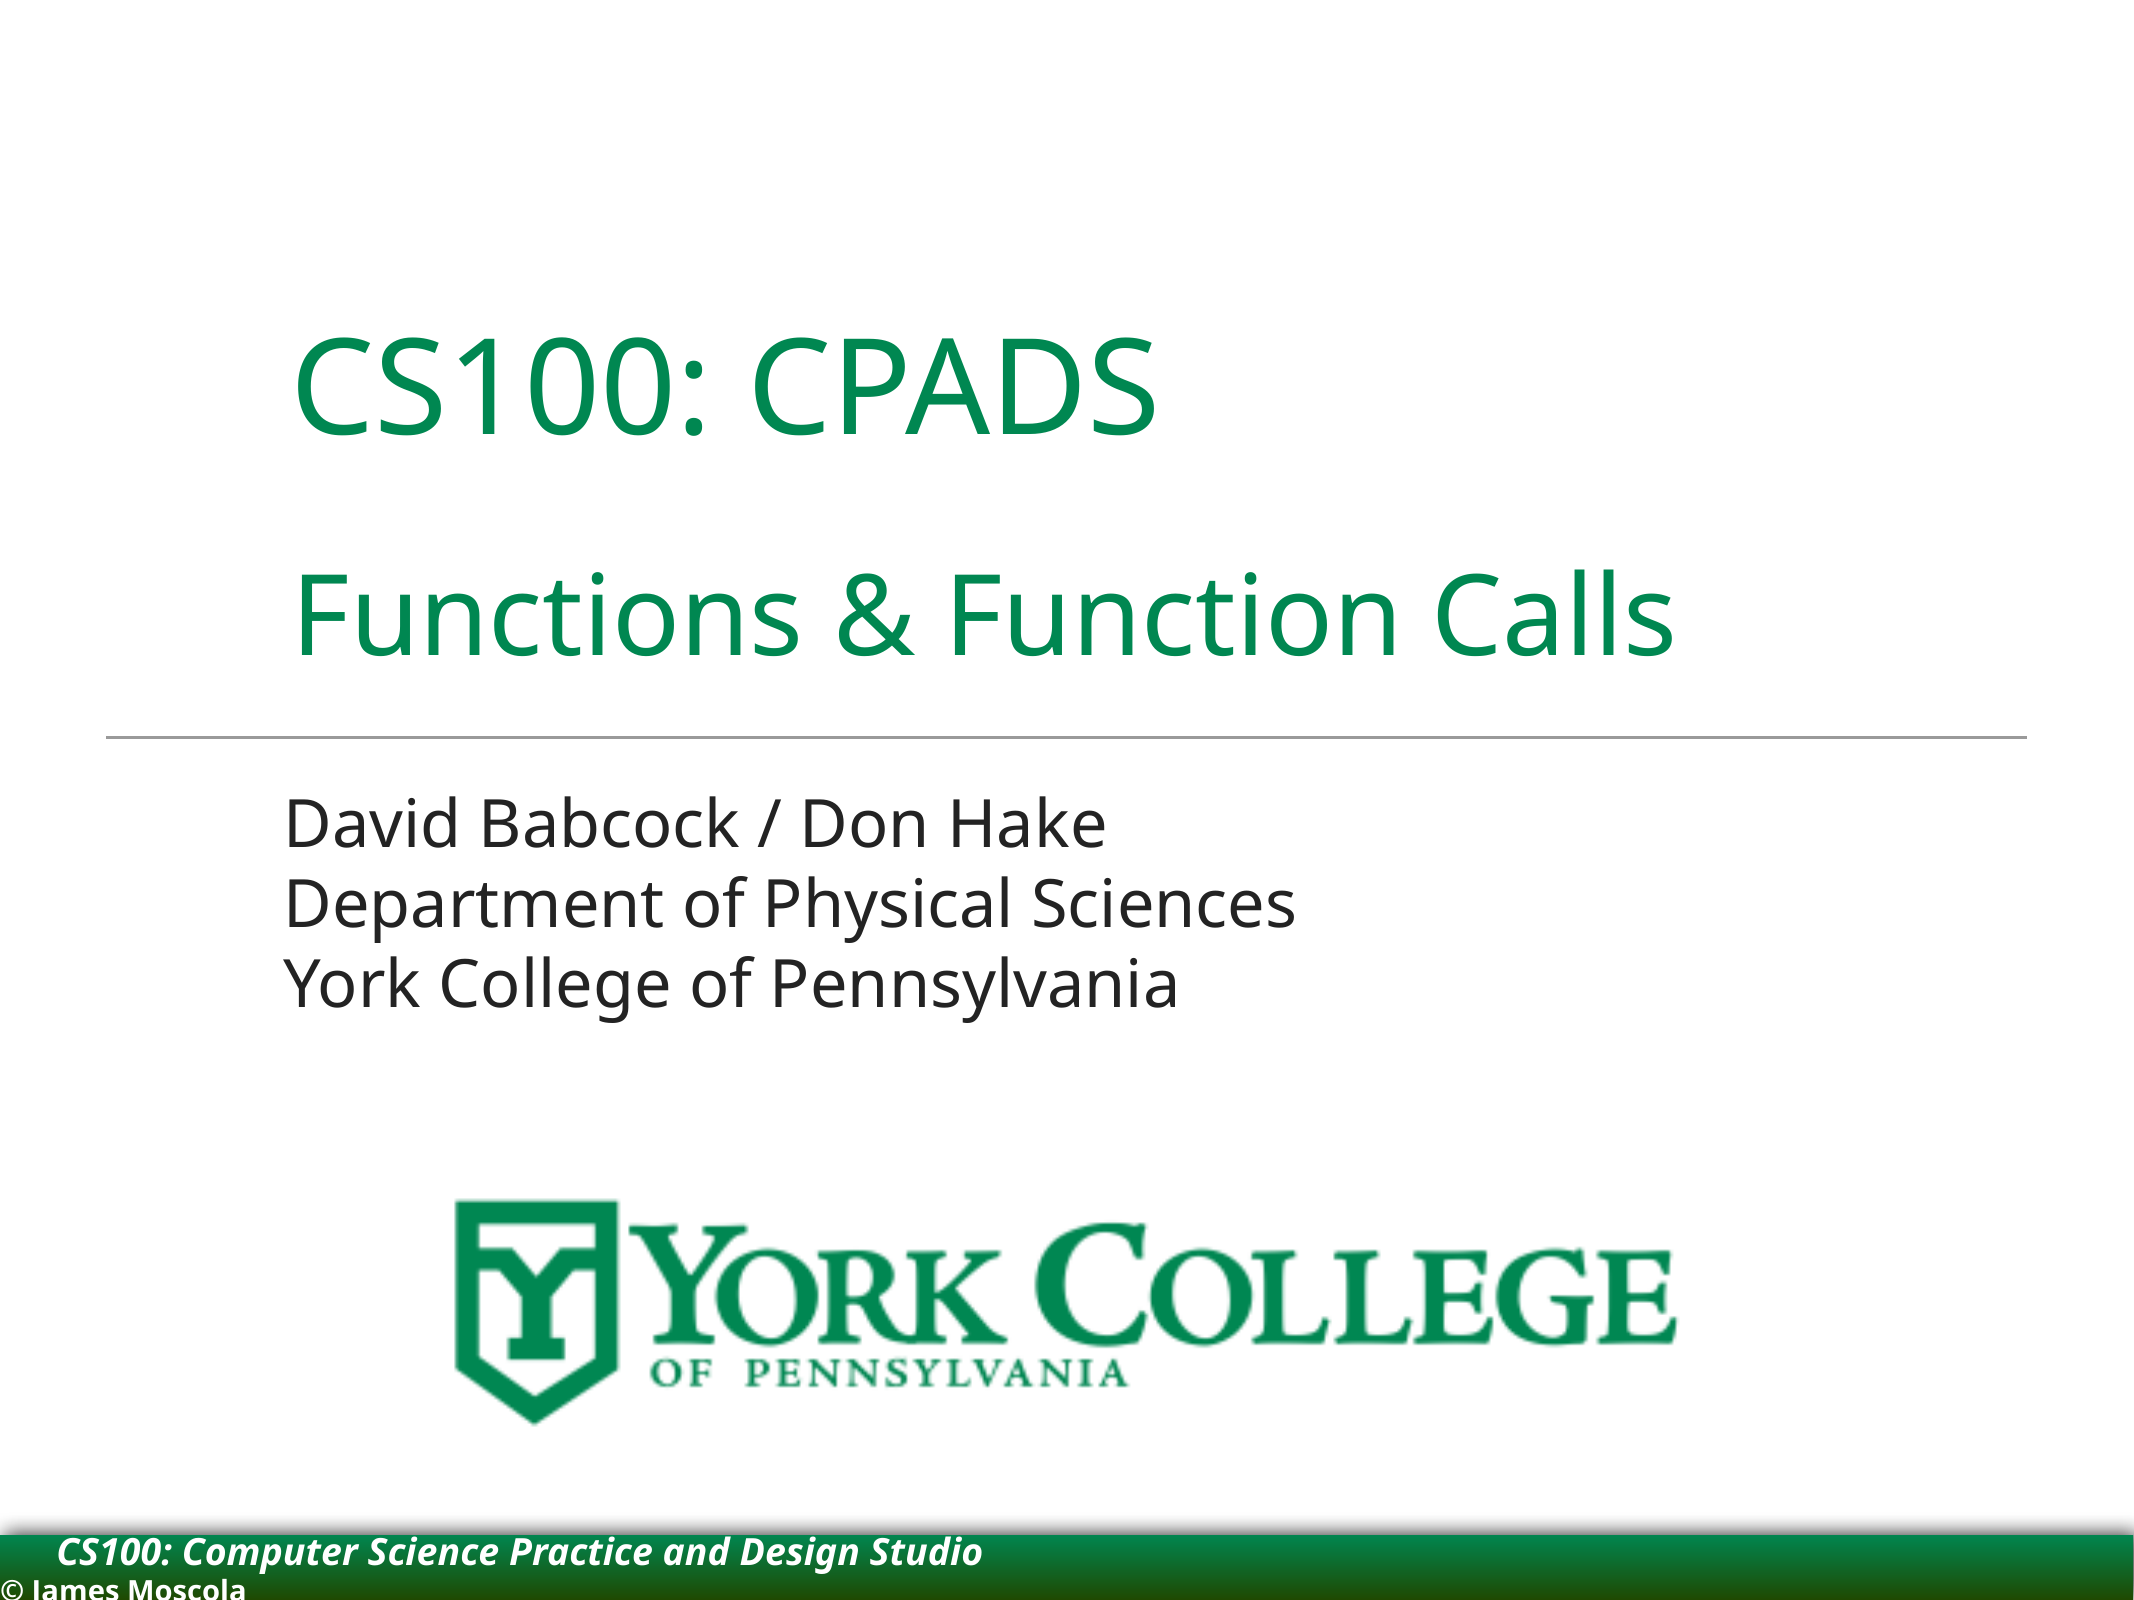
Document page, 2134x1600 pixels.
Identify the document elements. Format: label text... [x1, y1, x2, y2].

text_box Functions & Function Calls [283, 466, 1780, 755]
picture [450, 1197, 1686, 1436]
